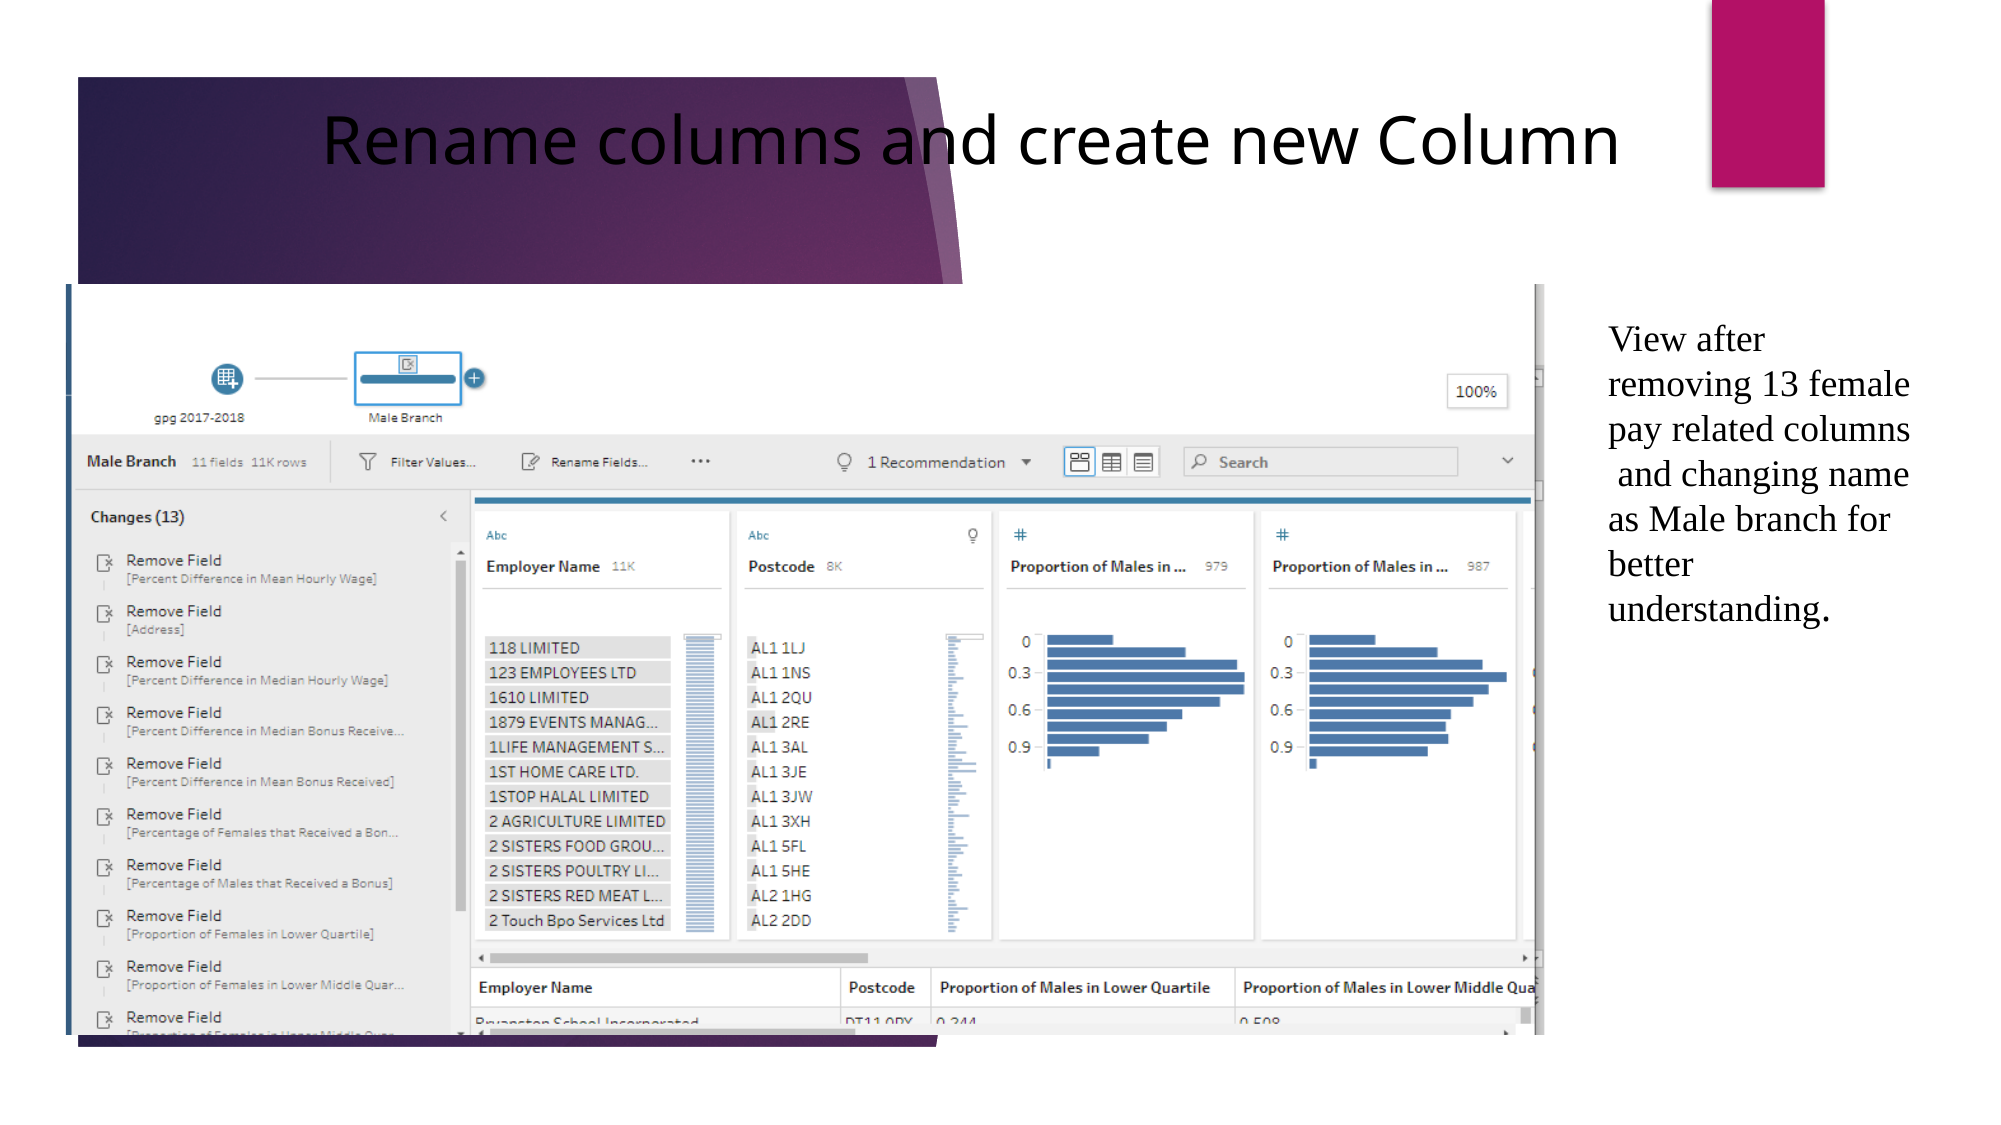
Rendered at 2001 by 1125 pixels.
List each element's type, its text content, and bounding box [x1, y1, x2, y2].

text_box Rename columns and create new Column [306, 90, 2000, 185]
text_box View after removing 13 female pay related columns and changing name as Male branch for better understanding. [1593, 306, 1926, 637]
picture [65, 284, 1545, 1035]
